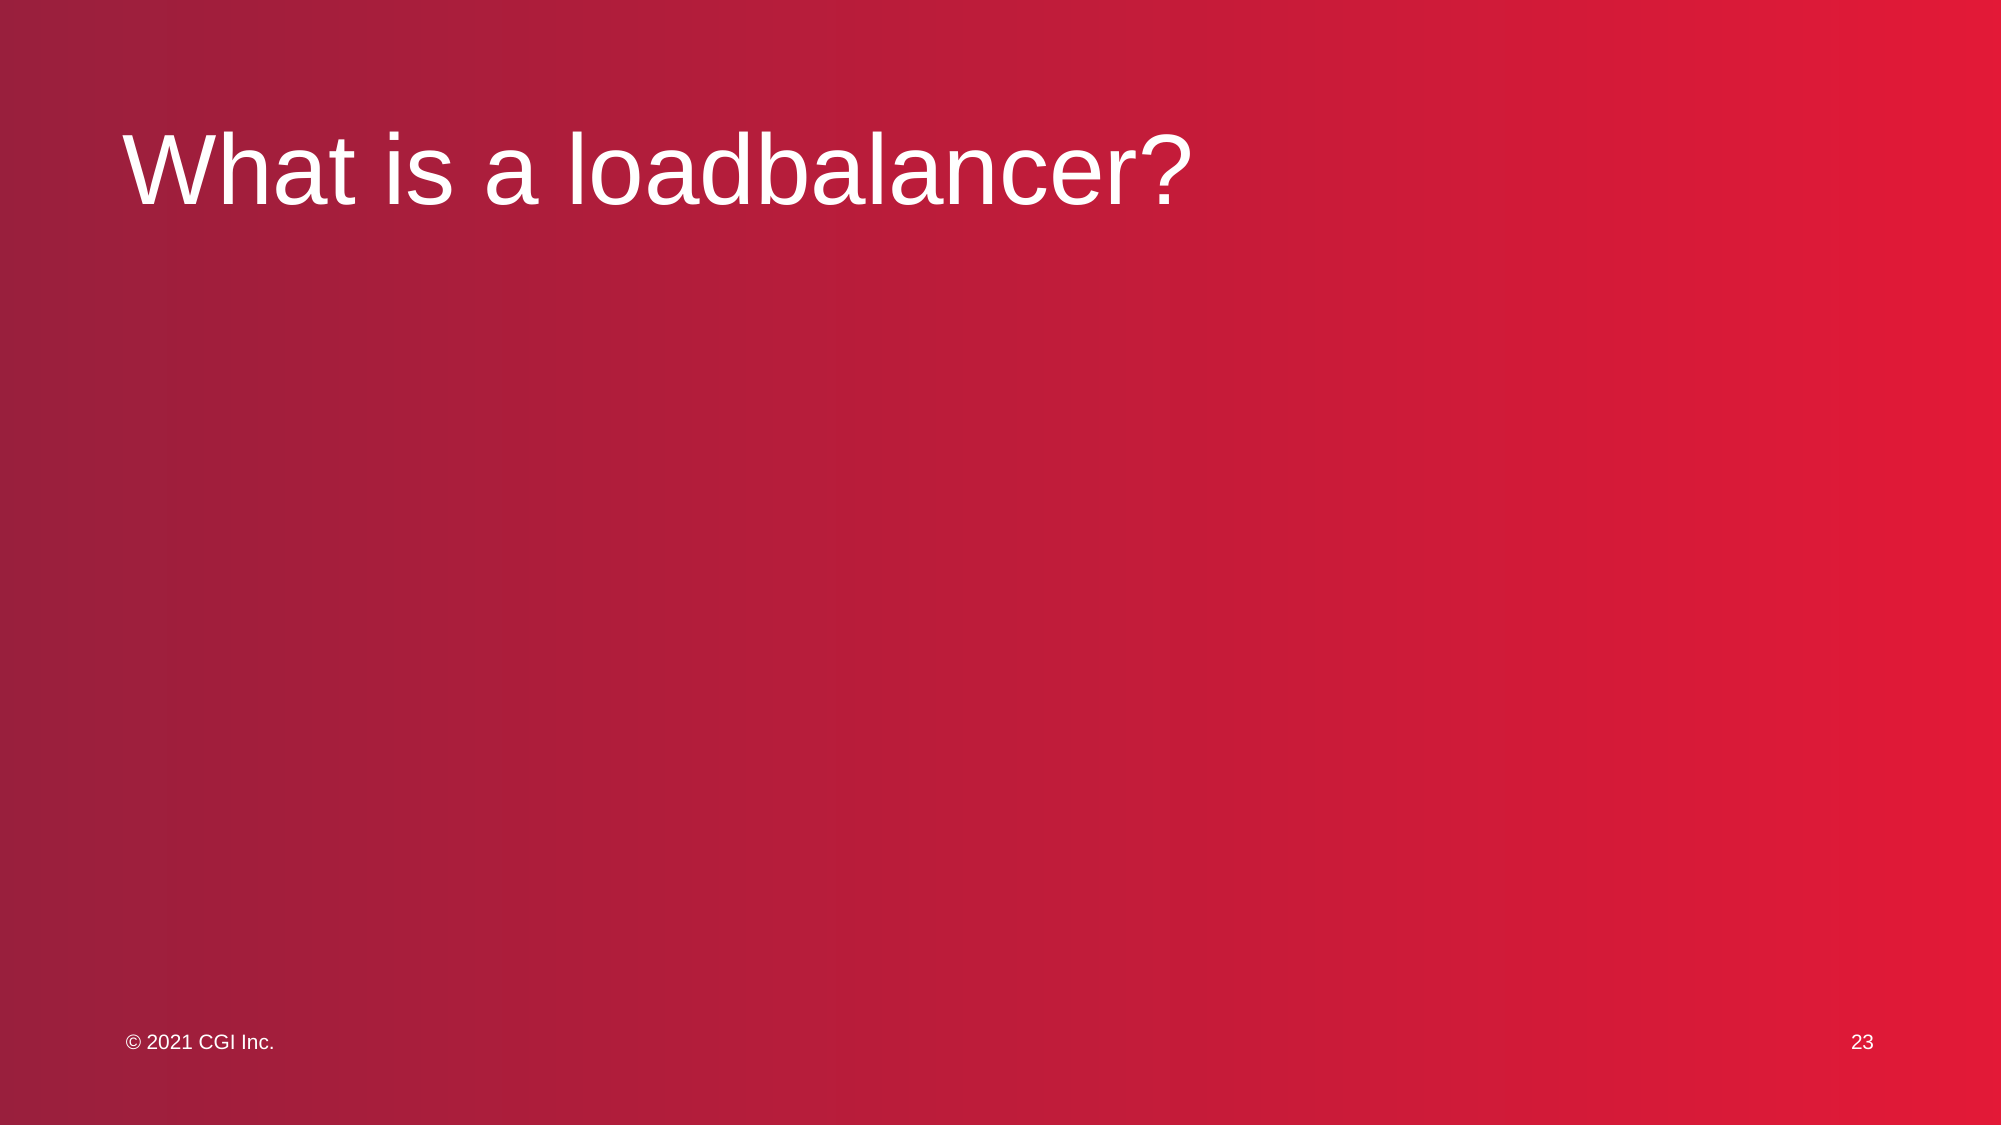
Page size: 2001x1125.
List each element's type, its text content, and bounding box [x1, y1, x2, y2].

slide_number 23 [1831, 1027, 1875, 1056]
title What is a loadbalancer? [122, 104, 1242, 470]
